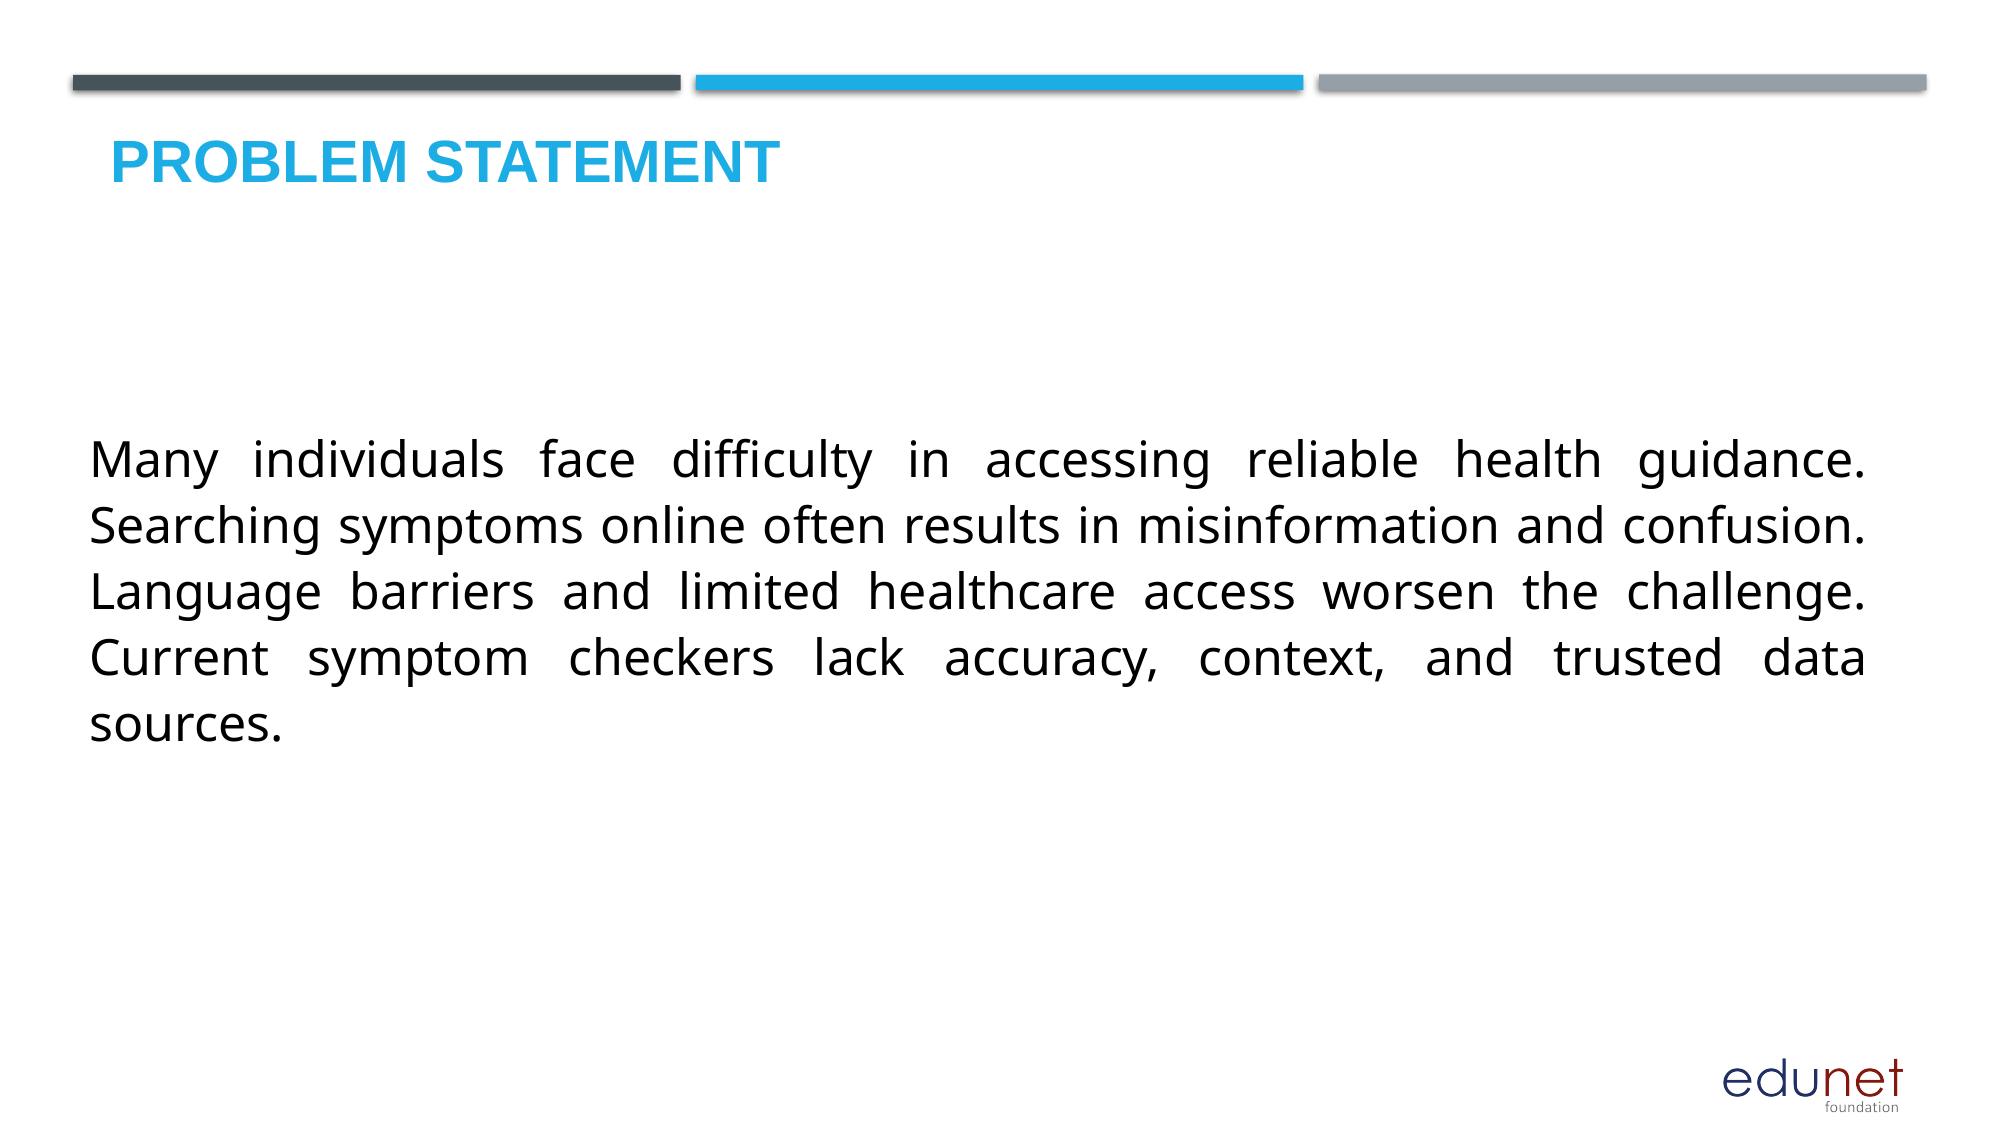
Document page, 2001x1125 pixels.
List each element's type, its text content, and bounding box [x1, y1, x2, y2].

title Problem Statement [95, 115, 1905, 203]
list Many individuals face difficulty in accessing reliable health guidance. Searching symptoms online often results in misinformation and confusion. Language barriers and limited healthcare access worsen the challenge. Current symptom checkers lack accuracy, context, and trusted data sources. [74, 203, 1884, 970]
picture [1719, 1056, 1905, 1116]
